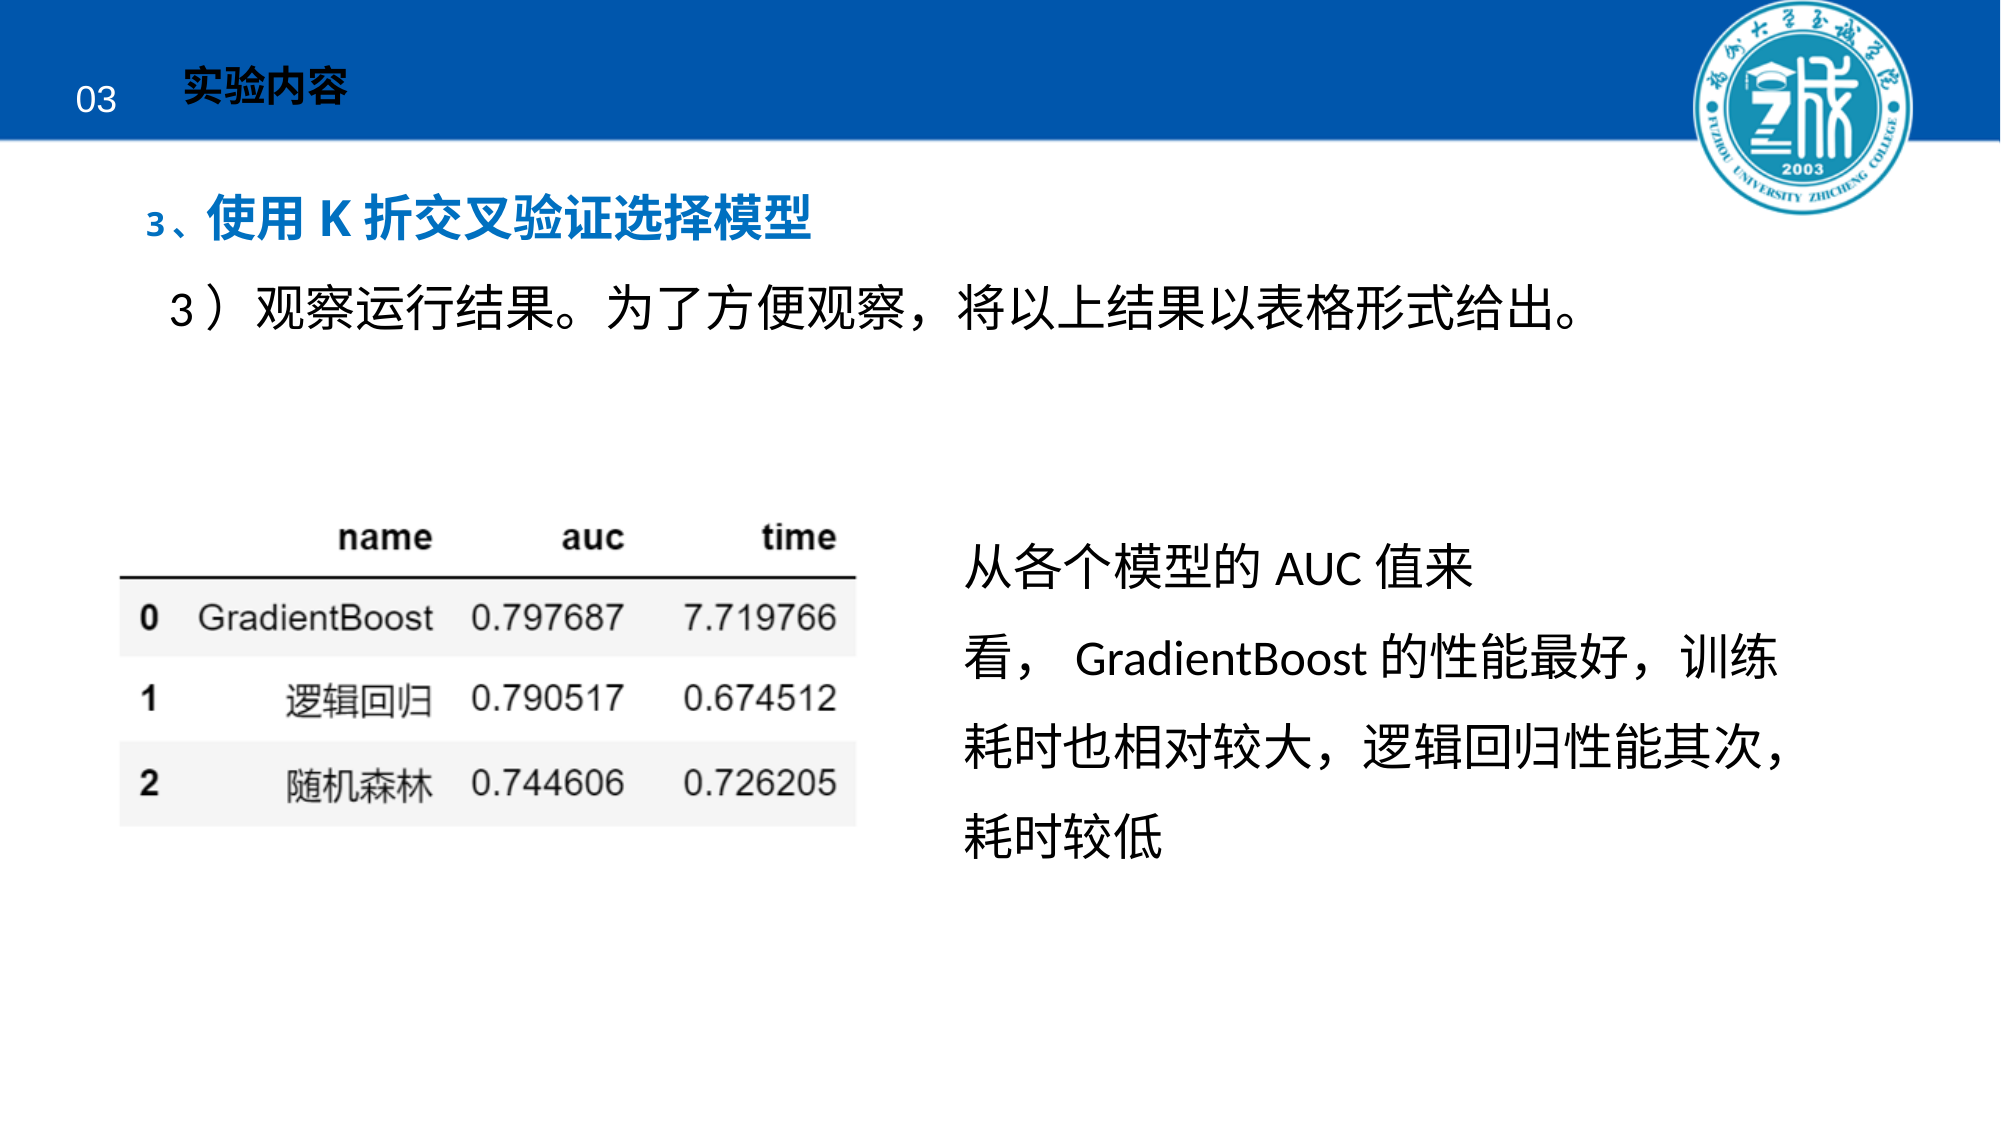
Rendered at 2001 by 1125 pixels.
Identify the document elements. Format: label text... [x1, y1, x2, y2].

picture [0, 0, 2001, 1125]
text_box 从各个模型的AUC值来看，GradientBoost的性能最好，训练耗时也相对较大，逻辑回归性能其次，耗时较低 [948, 497, 1823, 873]
text_box 03 [60, 67, 143, 128]
text_box 3、使用K折交叉验证选择模型 3）观察运行结果。为了方便观察，将以上结果以表格形式给出。 [131, 148, 1907, 434]
text_box 实验内容 [167, 52, 732, 117]
